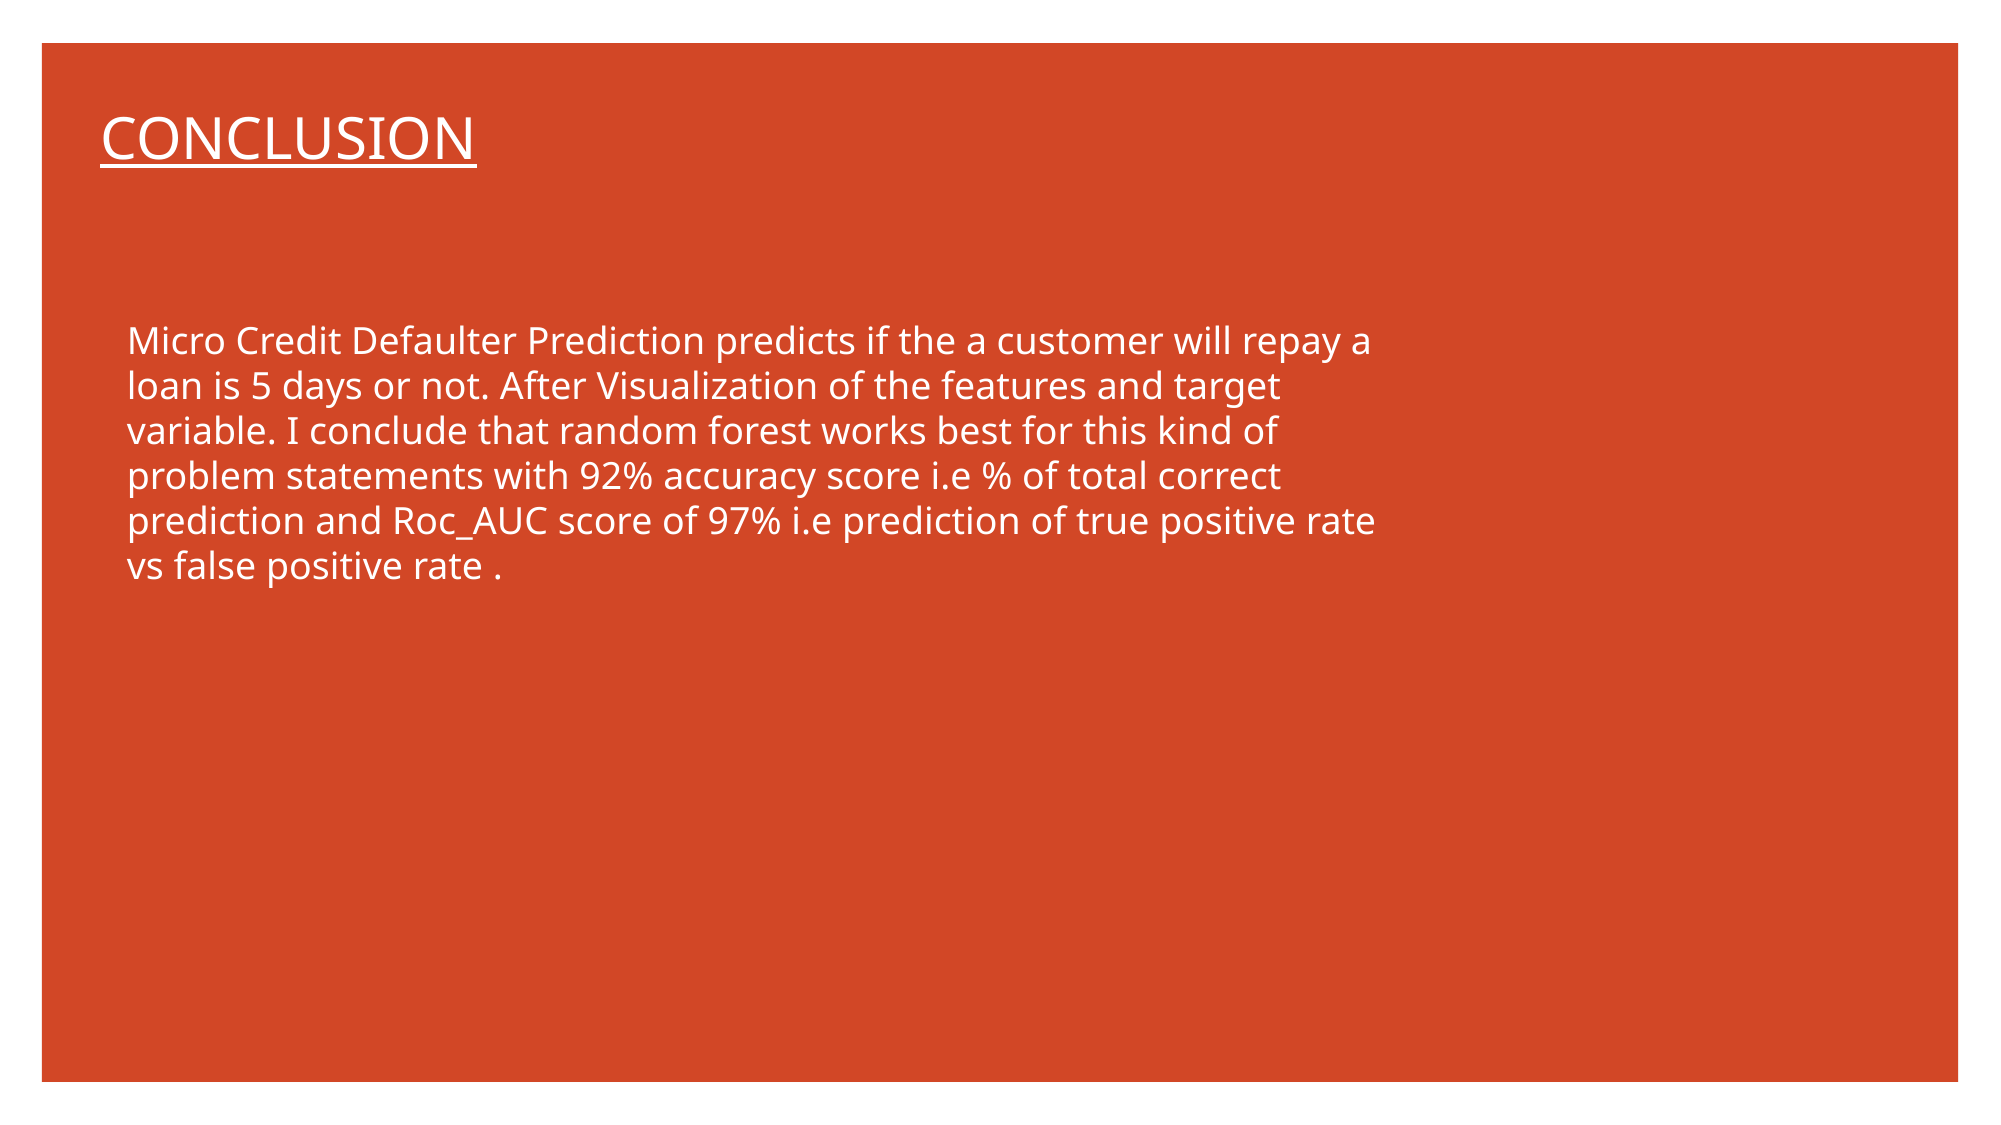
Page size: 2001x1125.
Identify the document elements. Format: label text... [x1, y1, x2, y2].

text_box Micro Credit Defaulter Prediction predicts if the a customer will repay a loan is 5 days or not. After Visualization of the features and target variable. I conclude that random forest works best for this kind of problem statements with 92% accuracy score i.e % of total correct prediction and Roc_AUC score of 97% i.e prediction of true positive rate vs false positive rate . [112, 310, 1397, 640]
title CONCLUSION [85, 73, 1214, 179]
